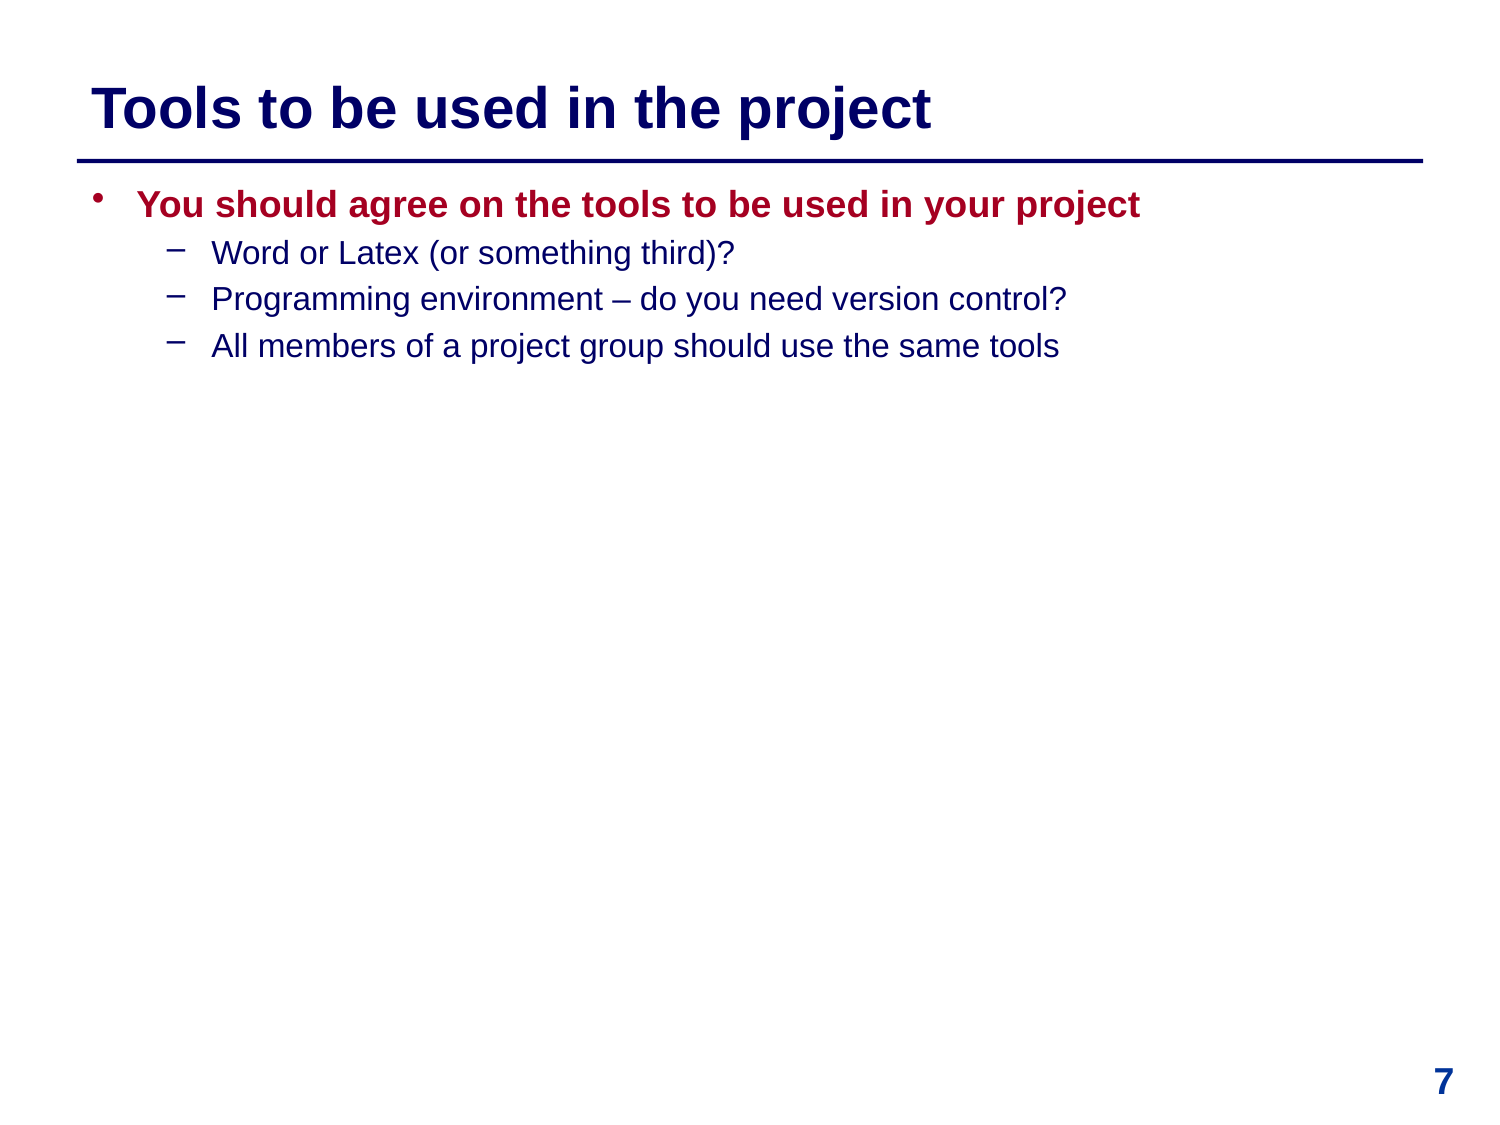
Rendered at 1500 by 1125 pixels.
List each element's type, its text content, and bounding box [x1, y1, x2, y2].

title Tools to be used in the project [76, 54, 1500, 155]
slide_number 7 [1387, 1050, 1500, 1125]
list You should agree on the tools to be used in your project Word or Latex (or something third)? Programming environment – do you need version control? All members of a project group should use the same tools [76, 172, 1400, 421]
